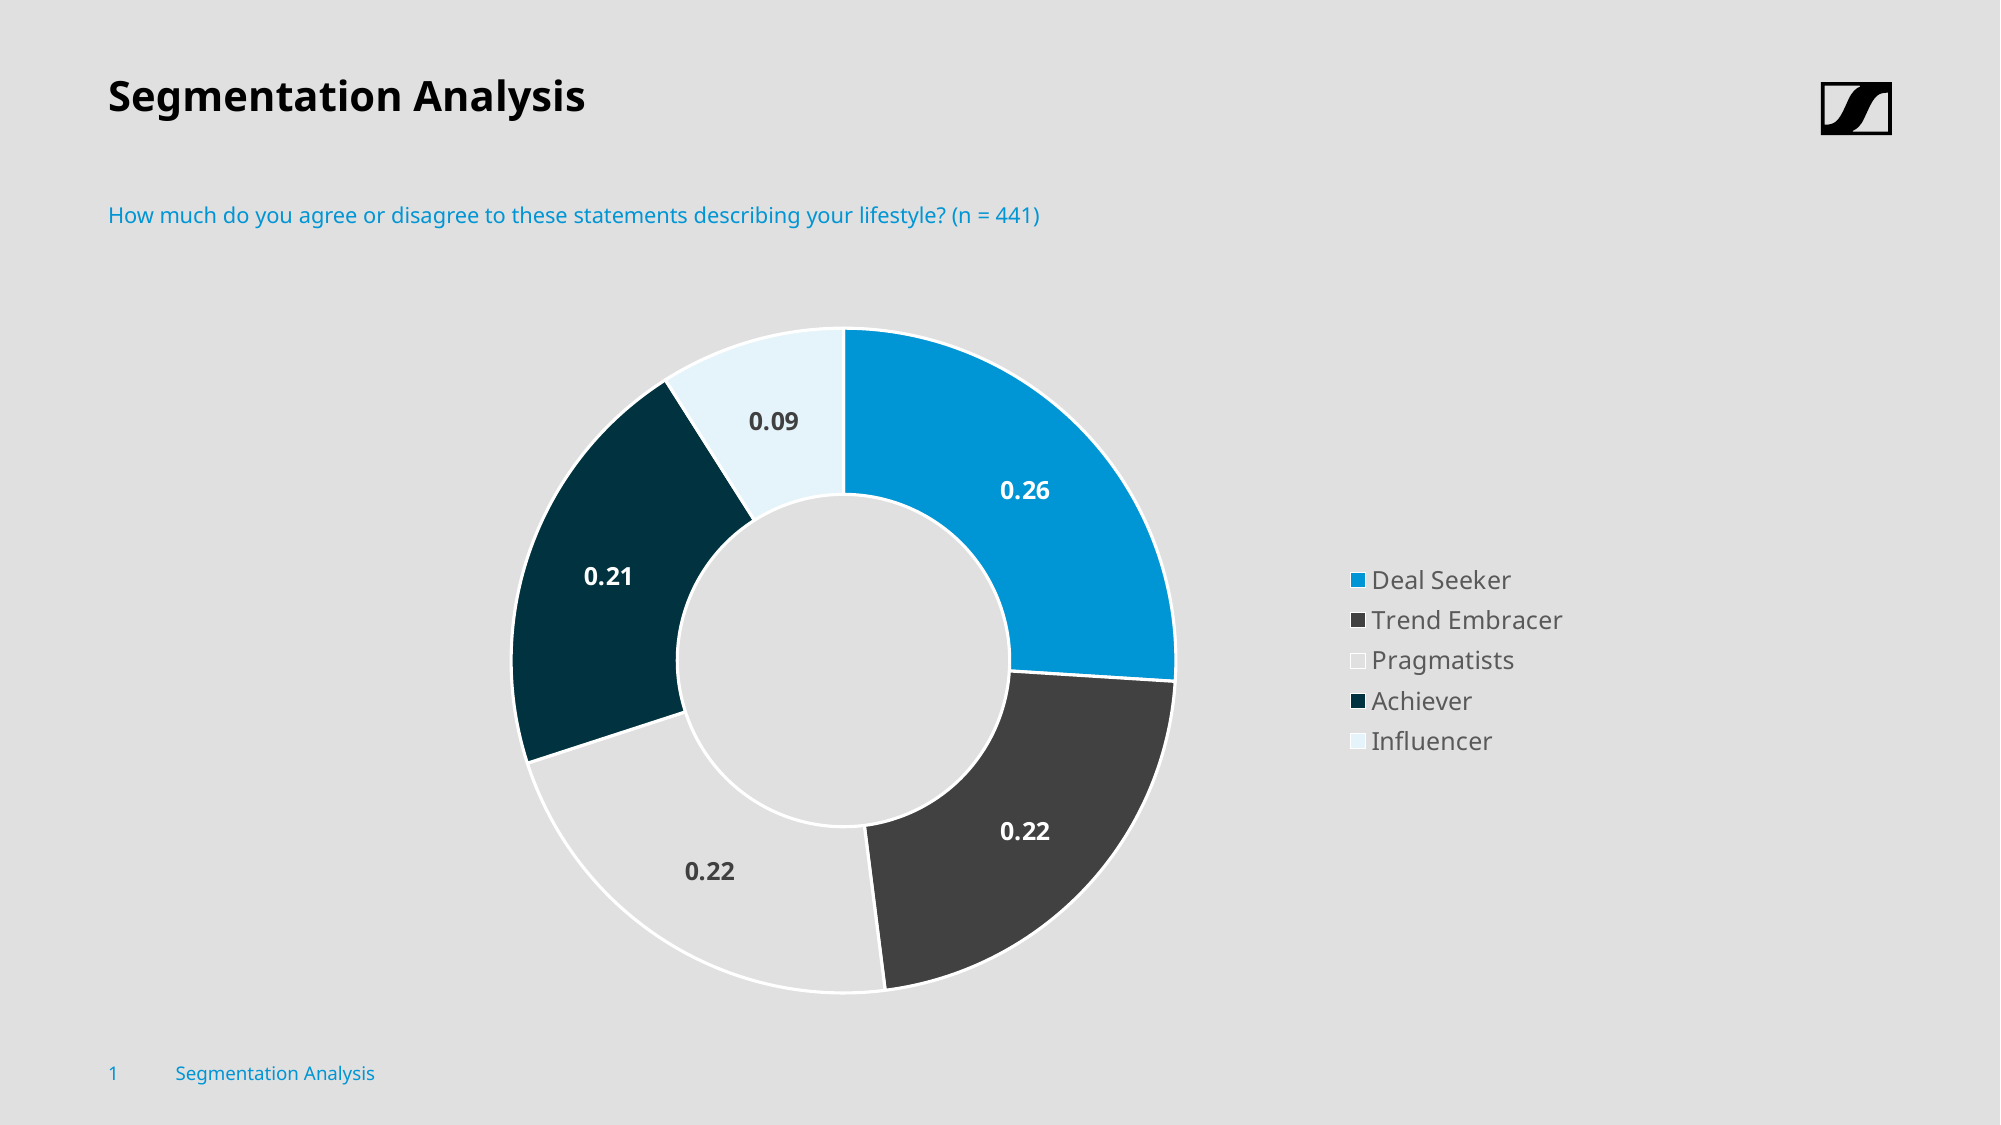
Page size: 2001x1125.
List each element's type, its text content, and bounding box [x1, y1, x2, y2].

title Segmentation Analysis [108, 69, 1585, 196]
list 1 [108, 1057, 174, 1083]
chart [344, 314, 1585, 1007]
list Segmentation Analysis [175, 1057, 1585, 1083]
list How much do you agree or disagree to these statements describing your lifestyle? (n = 441) [108, 196, 1585, 1012]
